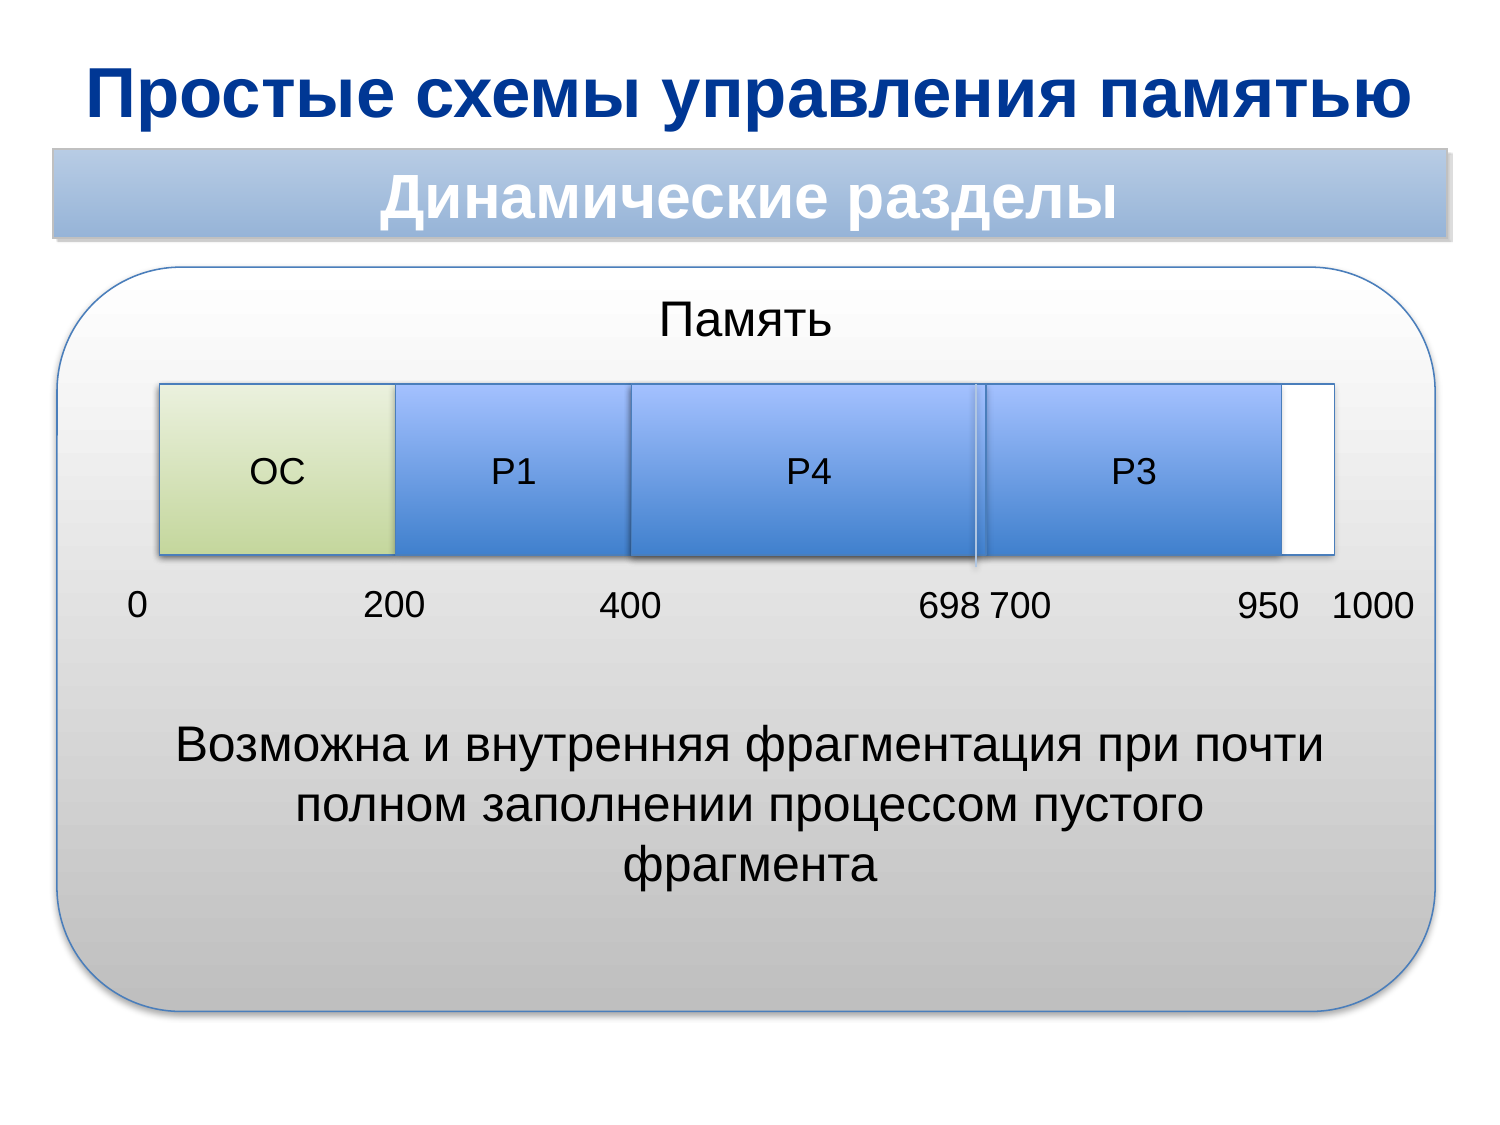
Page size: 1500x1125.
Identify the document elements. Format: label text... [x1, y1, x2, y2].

text_box Динамические разделы [53, 148, 1447, 239]
text_box P1 [395, 383, 629, 556]
text_box [1282, 383, 1335, 556]
text_box 400 [584, 574, 680, 634]
text_box 1000 [1317, 574, 1436, 634]
text_box 0 [112, 572, 172, 633]
text_box 700 [999, 574, 1069, 634]
text_box 950 [1222, 574, 1317, 634]
title Простые схемы управления памятью [52, 38, 1448, 141]
text_box ОС [159, 383, 394, 556]
text_box 698 [903, 574, 999, 634]
text_box P3 [987, 383, 1282, 556]
text_box Память [643, 278, 869, 354]
text_box P4 [631, 383, 975, 556]
text_box 200 [348, 572, 443, 633]
text_box Возможна и внутренняя фрагментация при почти полном заполнении процессом пустого фрагмента [159, 704, 1341, 984]
text_box P4 [977, 383, 987, 556]
text_box [56, 266, 1436, 1013]
